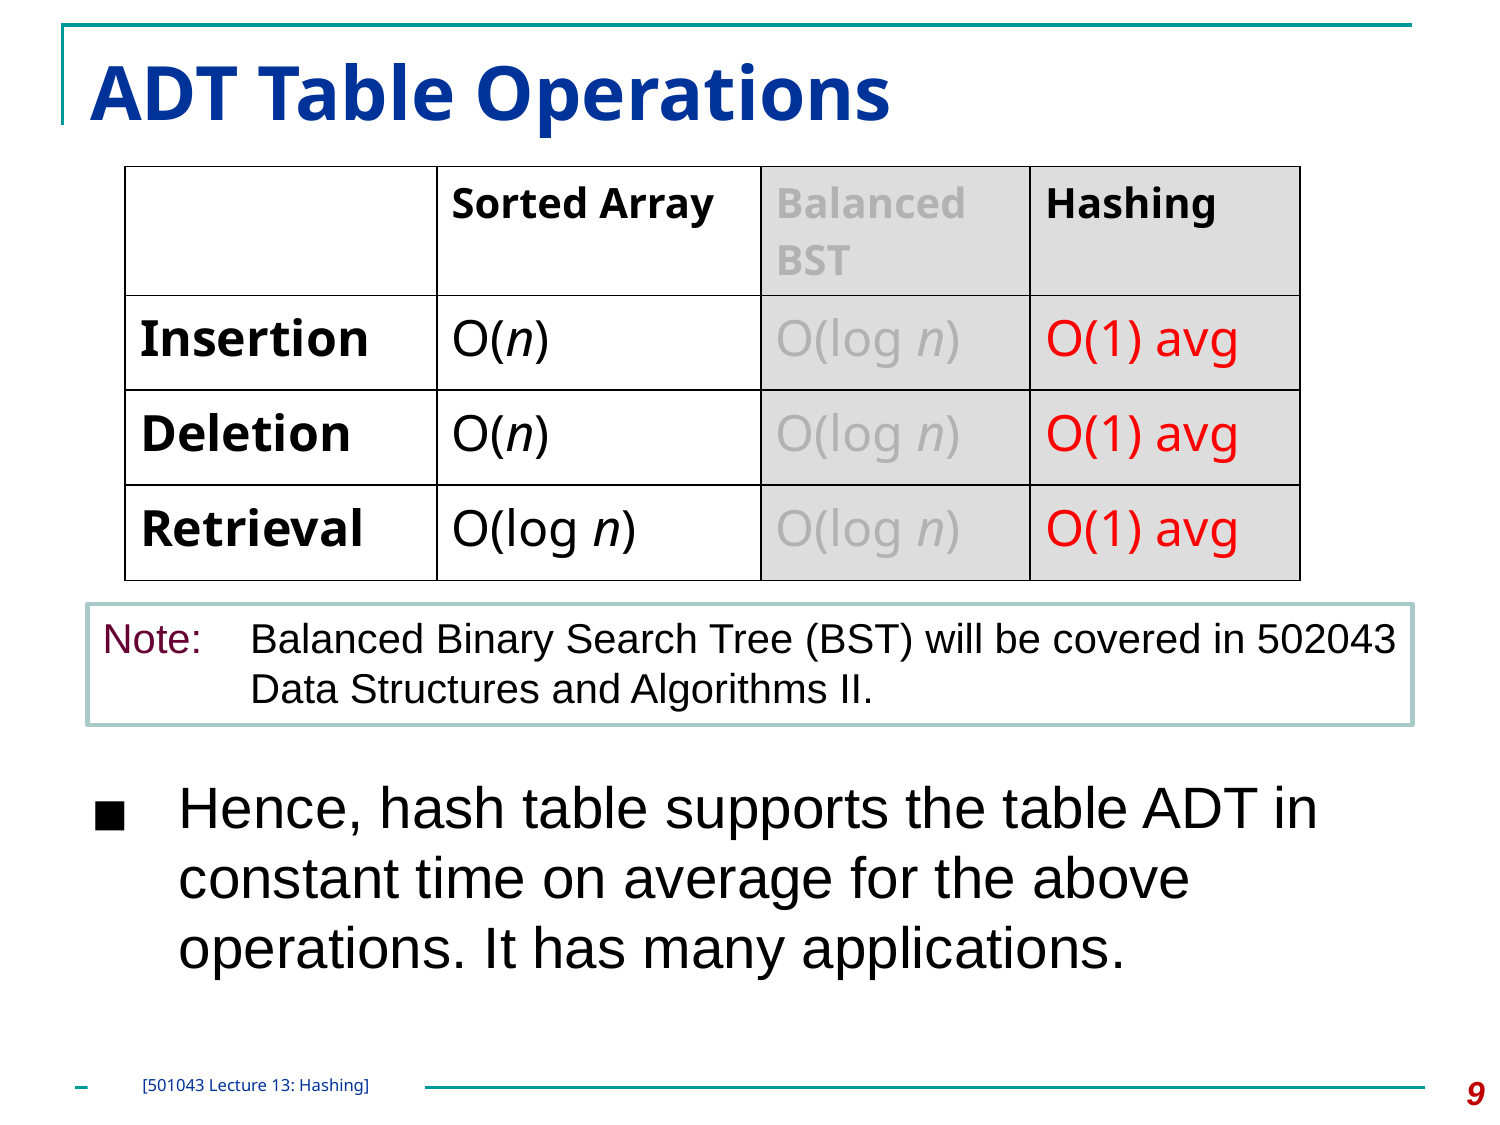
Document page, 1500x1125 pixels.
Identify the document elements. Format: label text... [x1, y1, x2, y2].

table_cell O(log n) [762, 486, 1029, 580]
table_header Hashing [1031, 167, 1299, 295]
table_header [126, 167, 436, 295]
table_cell O(1) avg [1031, 486, 1299, 580]
table_cell O(1) avg [1031, 391, 1299, 484]
title ADT Table Operations [75, 37, 1425, 167]
table_cell Deletion [126, 391, 436, 484]
table_cell Insertion [126, 296, 436, 389]
text_box [501043 Lecture 13: Hashing] [87, 1074, 425, 1100]
table_cell O(log n) [438, 486, 760, 580]
text_box Note: Balanced Binary Search Tree (BST) will be covered in 502043 Data Structures and Algorithms II. [87, 604, 1413, 725]
slide_number ‹#› [1400, 1065, 1500, 1125]
list Hence, hash table supports the table ADT in constant time on average for the above operations. It has many applications. [75, 762, 1425, 988]
table_cell O(log n) [762, 296, 1029, 389]
table_cell O(log n) [762, 391, 1029, 484]
table_header Sorted Array [438, 167, 760, 295]
table_header Balanced BST [762, 167, 1029, 295]
table_cell Retrieval [126, 486, 436, 580]
table_cell O(1) avg [1031, 296, 1299, 389]
table_cell O(n) [438, 391, 760, 484]
table_cell O(n) [438, 296, 760, 389]
